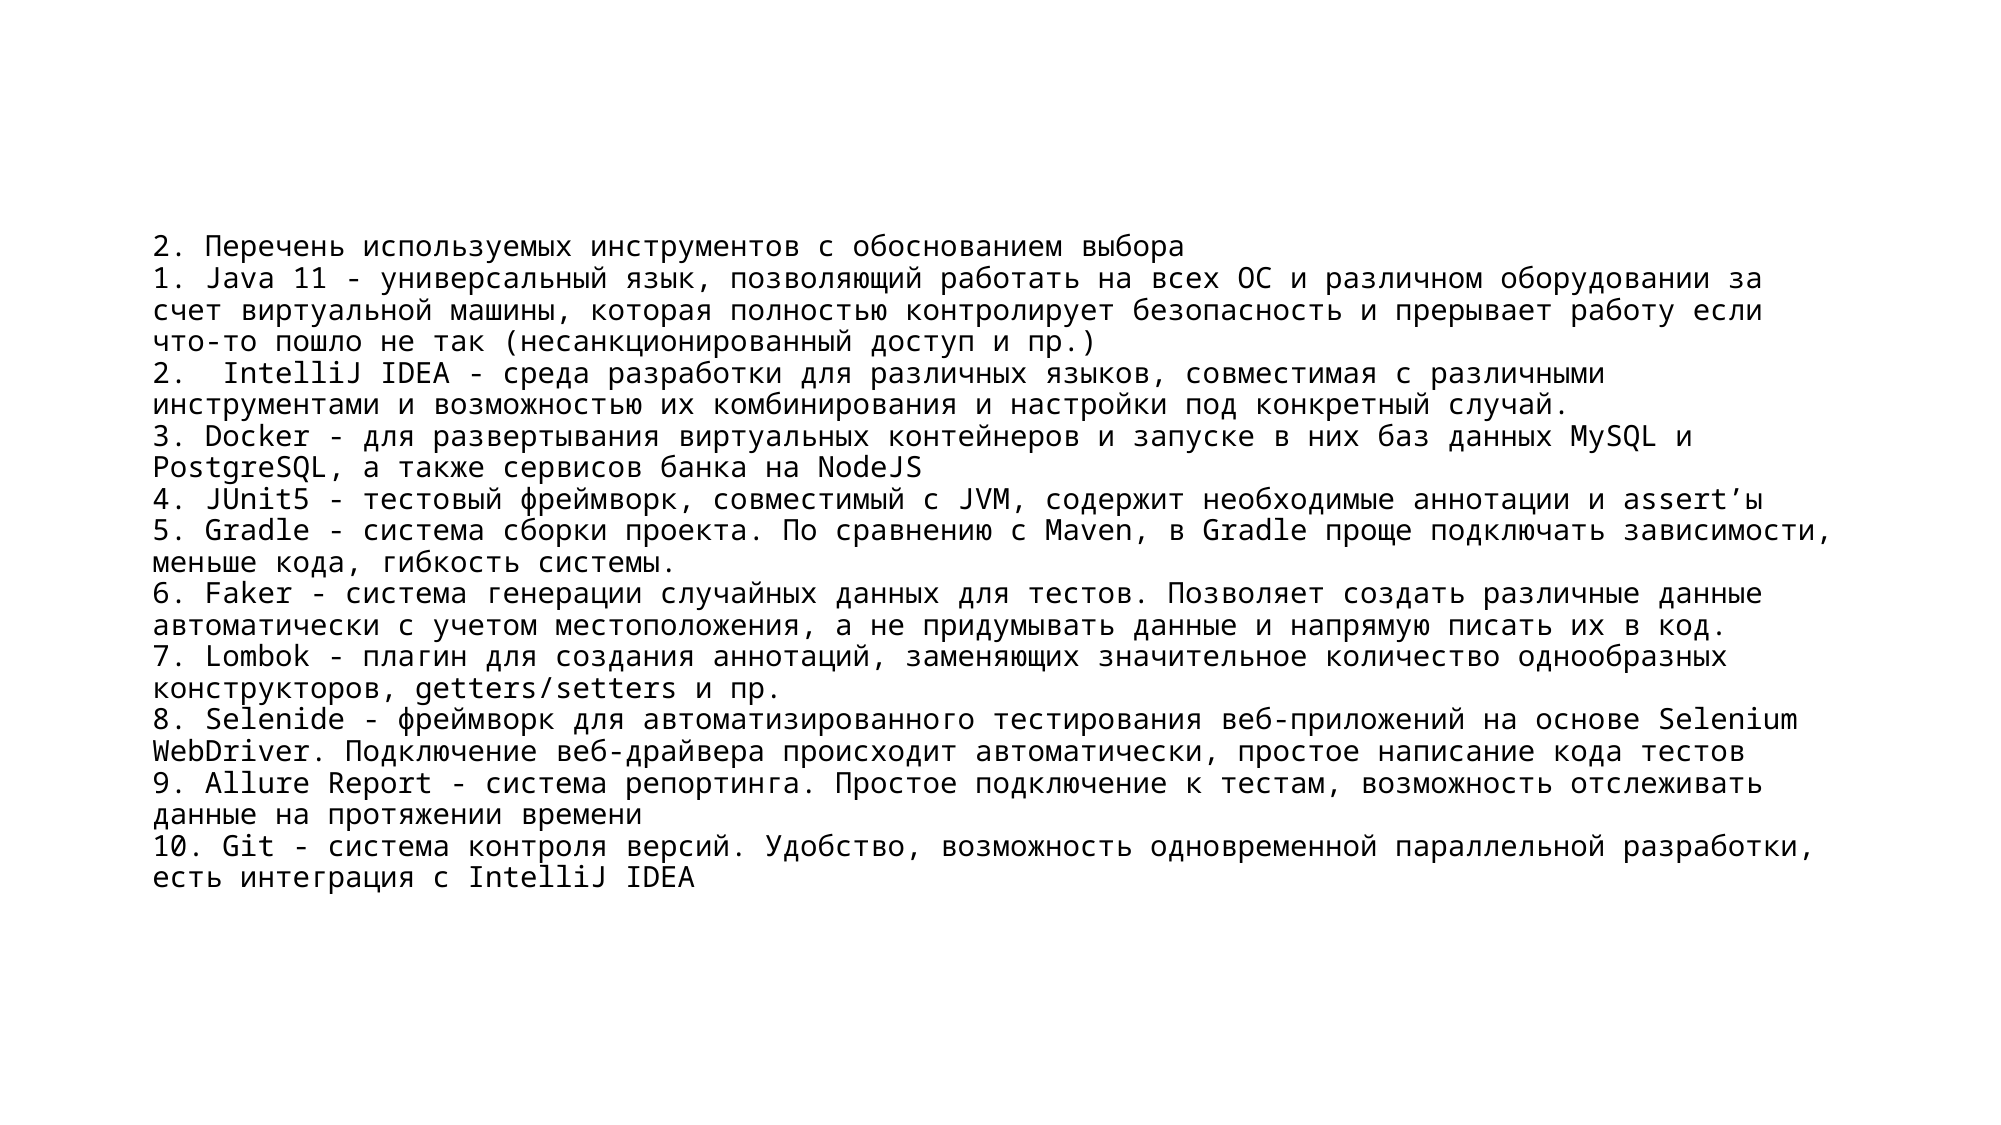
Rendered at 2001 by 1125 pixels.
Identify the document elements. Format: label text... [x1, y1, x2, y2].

title 2. Перечень используемых инструментов с обоснованием выбора 1. Java 11 - универсальный язык, позволяющий работать на всех ОС и различном оборудовании за счет виртуальной машины, которая полностью контролирует безопасность и прерывает работу если что-то пошло не так (несанкционированный доступ и пр.) 2. IntelliJ IDEA - среда разработки для различных языков, совместимая с различными инструментами и возможностью их комбинирования и настройки под конкретный случай. 3. Docker - для развертывания виртуальных контейнеров и запуске в них баз данных MySQL и PostgreSQL, а также сервисов банка на NodeJS 4. JUnit5 - тестовый фреймворк, совместимый с JVM, содержит необходимые аннотации и assert’ы 5. Gradle - система сборки проекта. По сравнению с Maven, в Gradle проще подключать зависимости, меньше кода, гибкость системы. 6. Faker - система генерации случайных данных для тестов. Позволяет создать различные данные автоматически с учетом местоположения, а не придумывать данные и напрямую писать их в код. 7. Lombok - плагин для создания аннотаций, заменяющих значительное количество однообразных конструкторов, getters/setters и пр. 8. Selenide - фреймворк для автоматизированного тестирования веб-приложений на основе Selenium WebDriver. Подключение веб-драйвера происходит автоматически, простое написание кода тестов 9. Allure Report - система репортинга. Простое подключение к тестам, возможность отслеживать данные на протяжении времени 10. Git - система контроля версий. Удобство, возможность одновременной параллельной разработки, есть интеграция с IntelliJ IDEA [137, 59, 1863, 1101]
